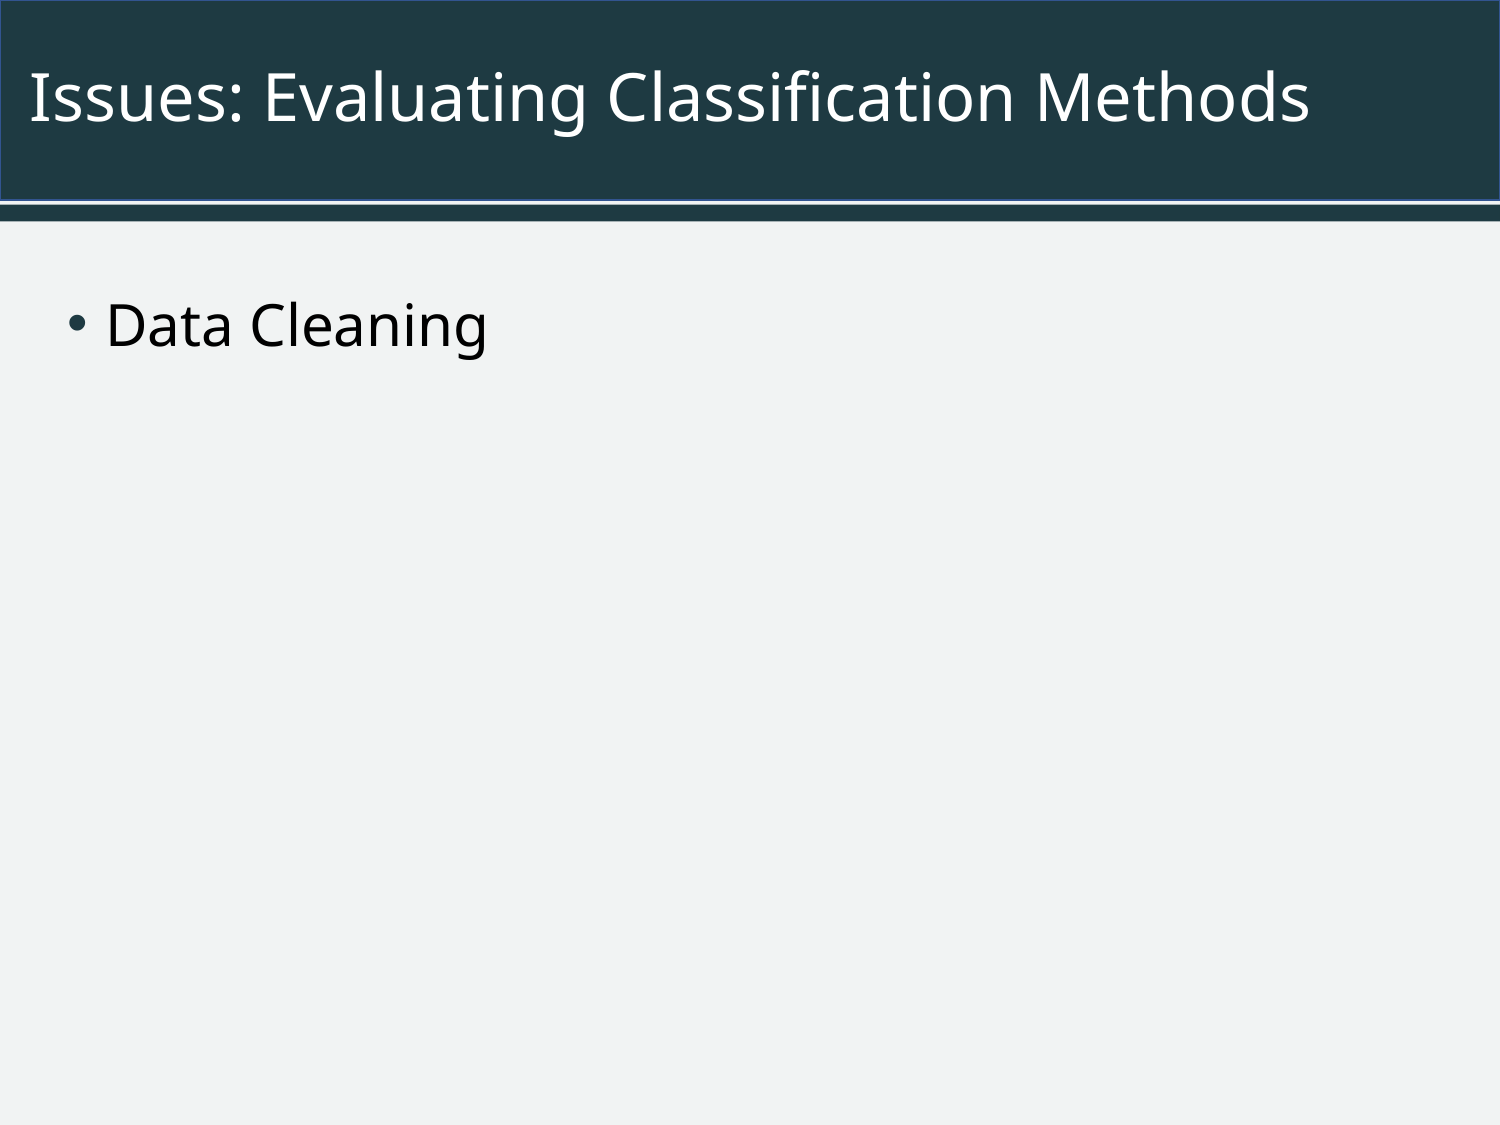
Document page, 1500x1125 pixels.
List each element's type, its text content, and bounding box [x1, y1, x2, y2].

list Data Cleaning [52, 245, 1448, 1096]
title Issues: Evaluating Classification Methods [14, 0, 1500, 200]
